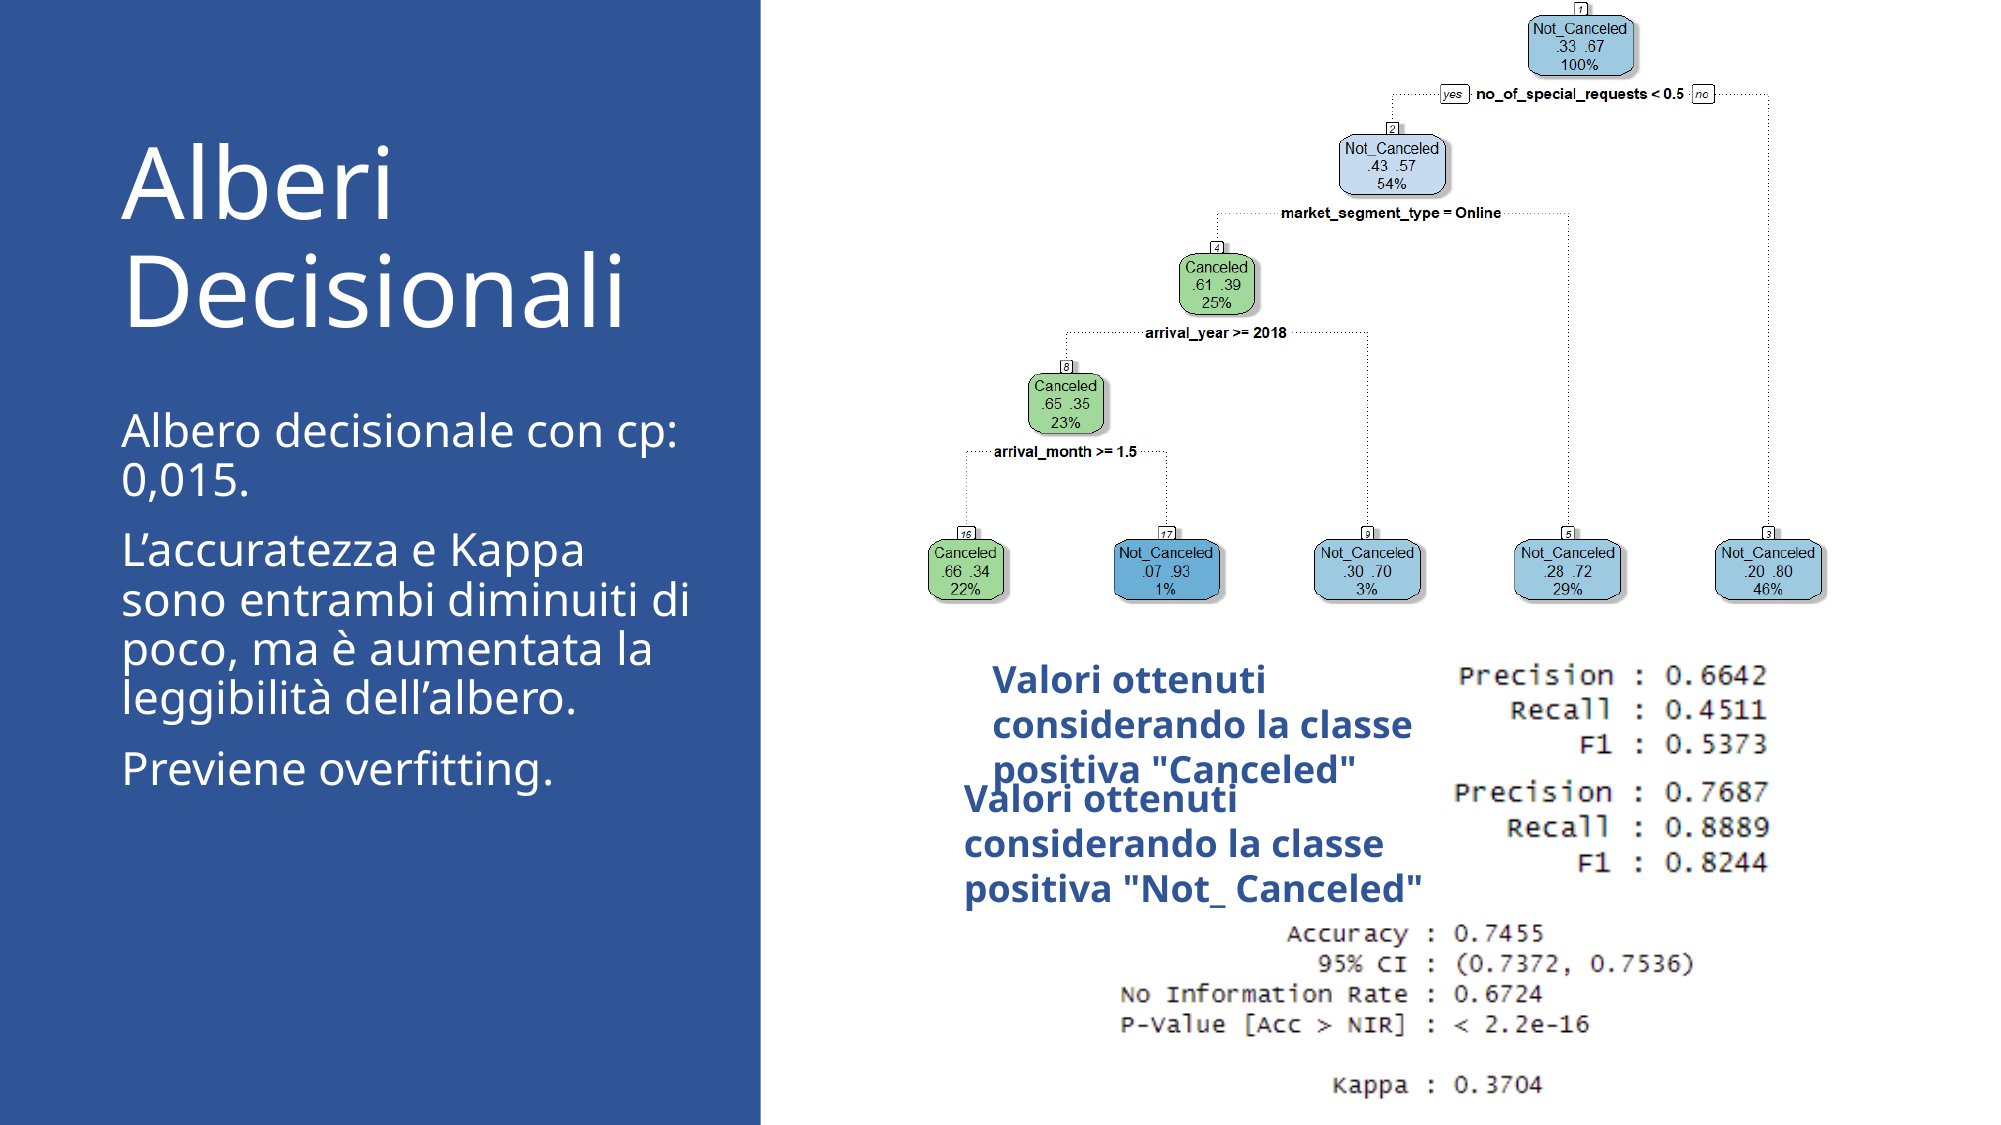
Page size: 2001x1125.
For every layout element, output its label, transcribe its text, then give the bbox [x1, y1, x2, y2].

text_box Valori ottenuti considerando la classe positiva "Canceled" [977, 648, 1445, 768]
title Alberi Decisionali [106, 103, 708, 379]
picture [1442, 660, 1784, 767]
text_box Valori ottenuti considerando la classe positiva "Not_ Canceled" [949, 768, 1474, 918]
text_box [759, 0, 2000, 1125]
picture [1058, 906, 1702, 1101]
picture [910, 0, 1844, 606]
list Albero decisionale con cp: 0,015. L’accuratezza e Kappa sono entrambi diminuiti di poco, ma è aumentata la leggibilità dell’albero. Previene overfitting. [106, 399, 708, 1020]
picture [1436, 776, 1784, 883]
